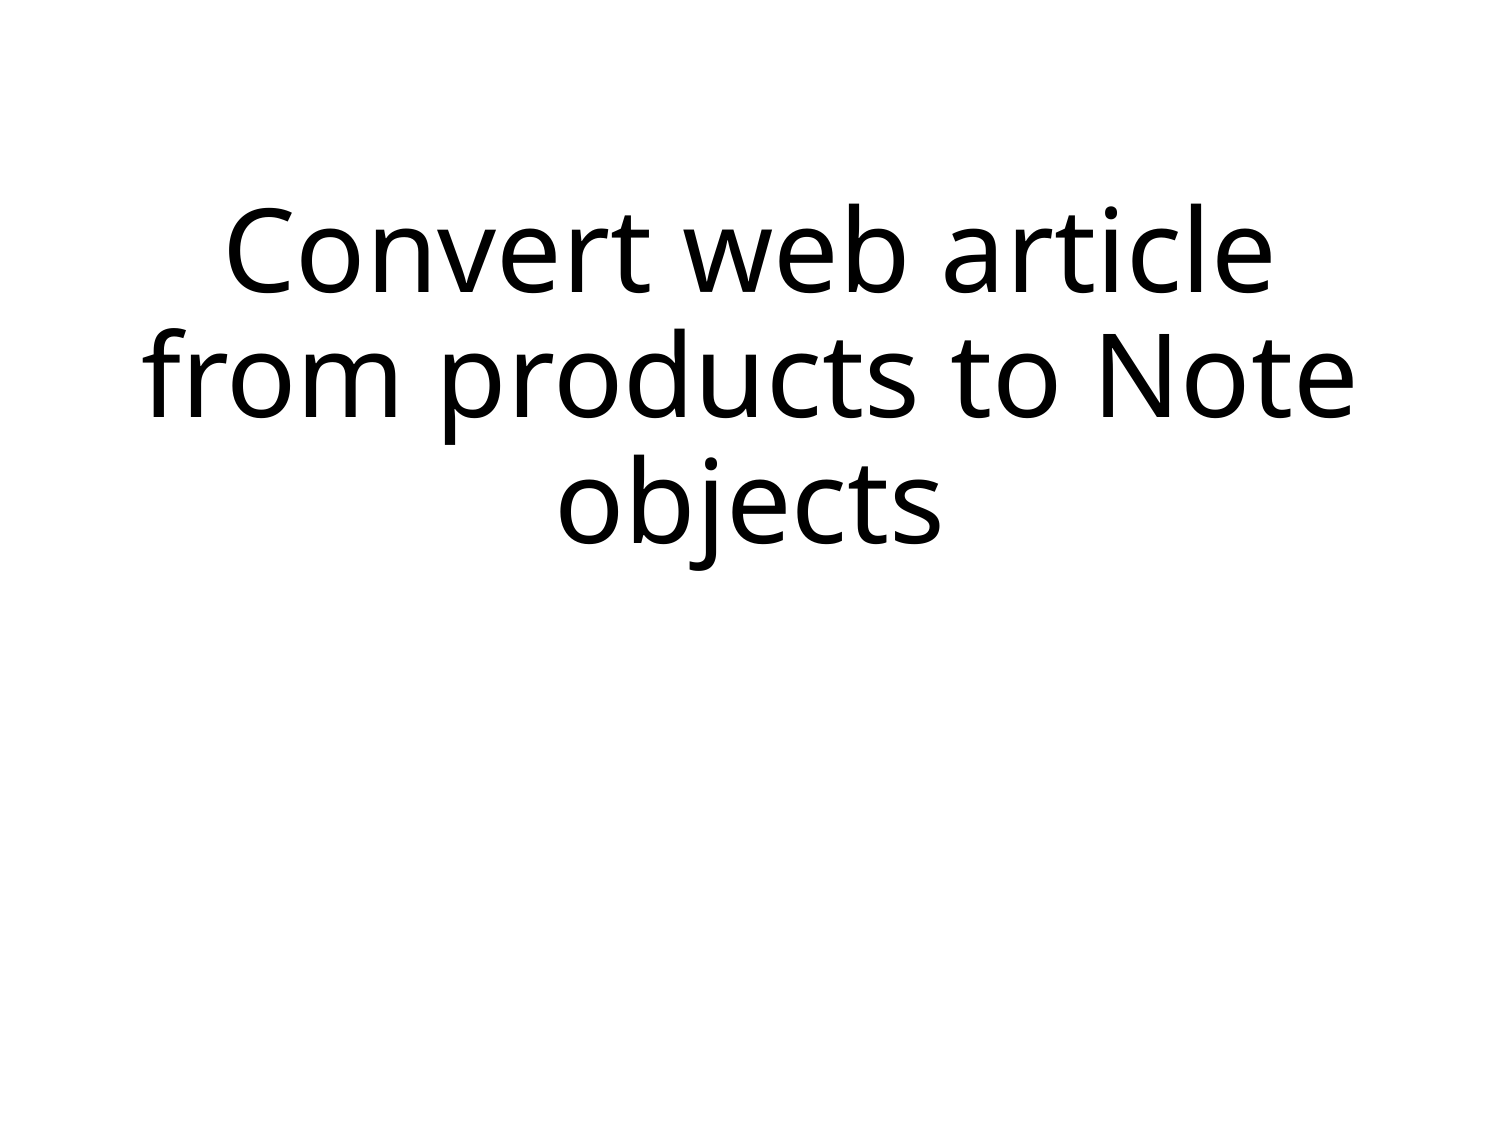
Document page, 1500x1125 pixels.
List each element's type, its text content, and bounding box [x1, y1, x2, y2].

title Convert web article from products to Note objects [112, 184, 1388, 576]
